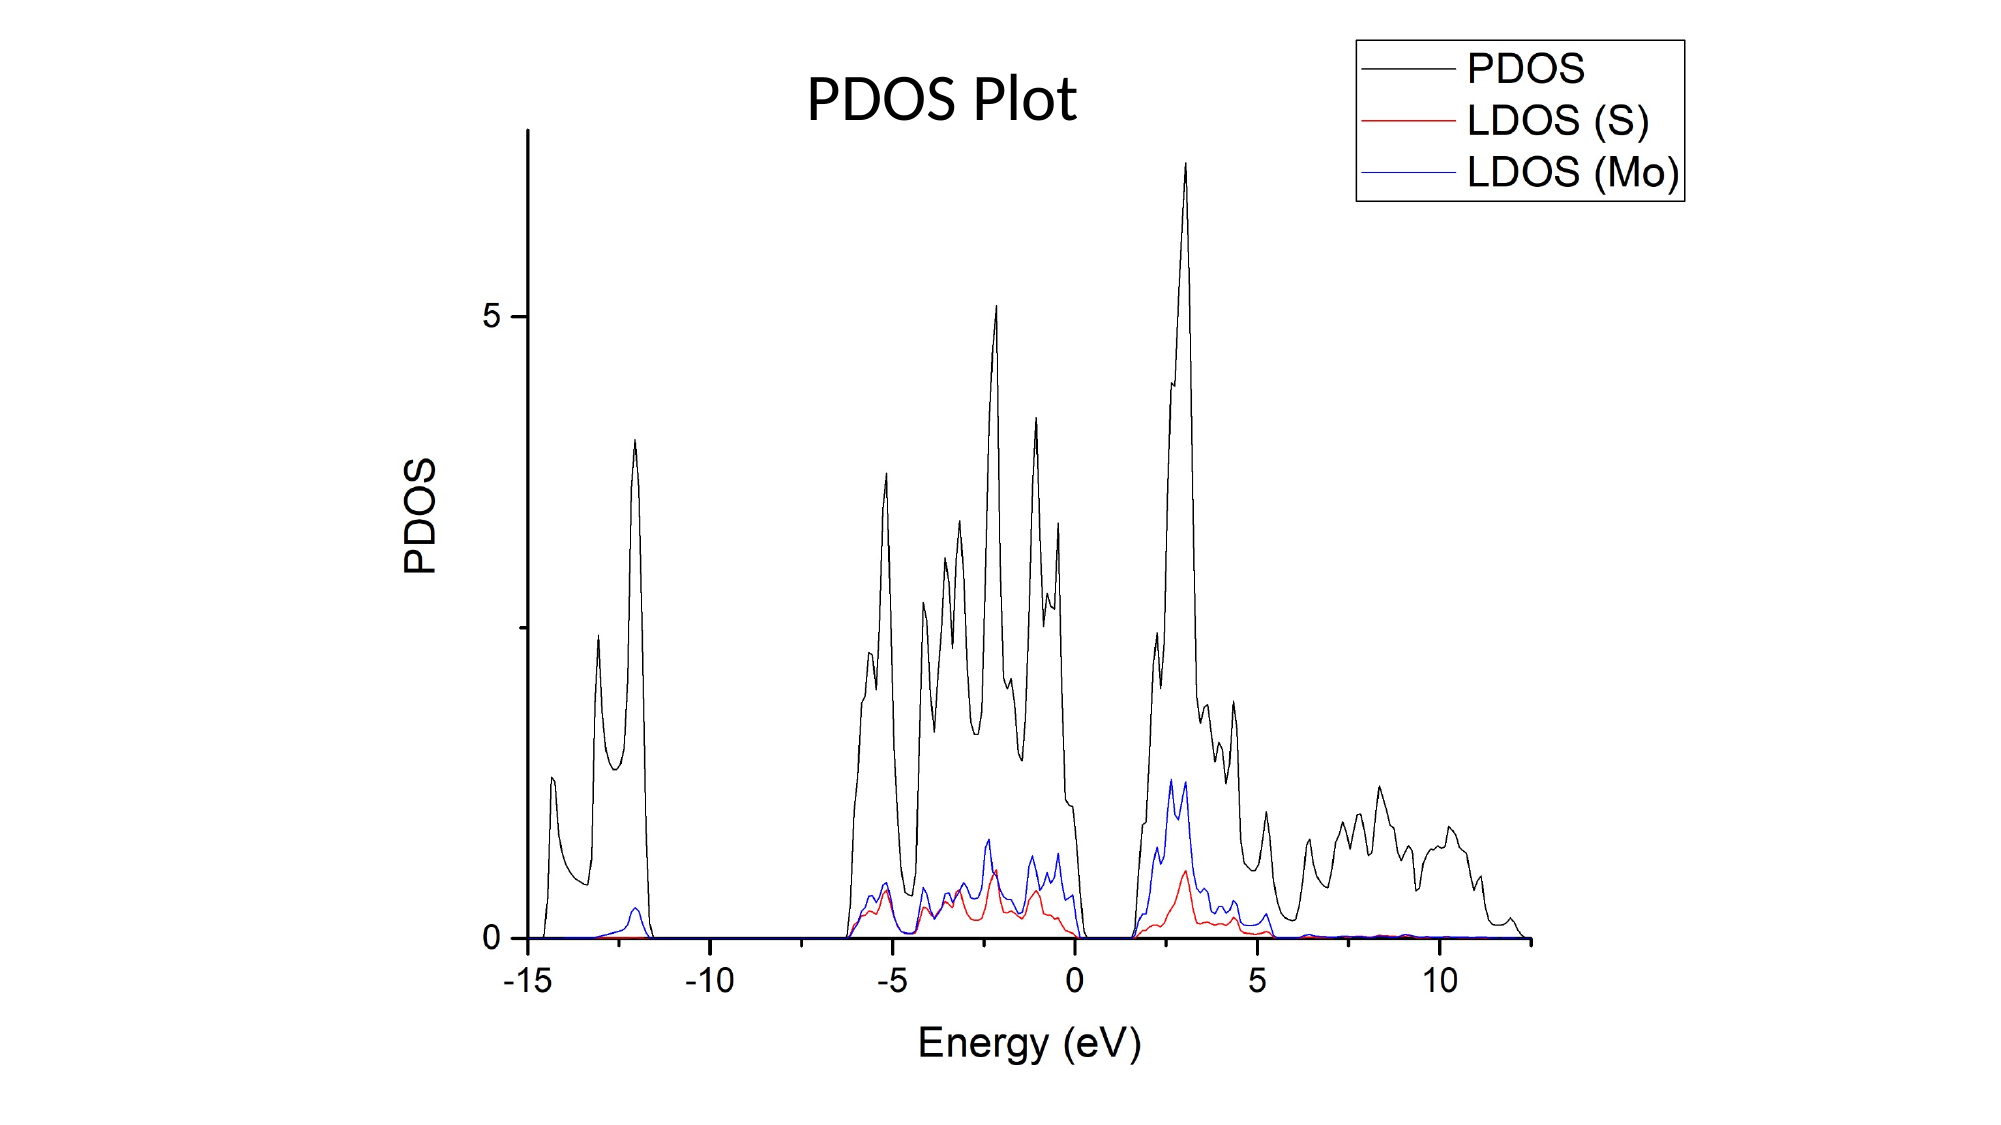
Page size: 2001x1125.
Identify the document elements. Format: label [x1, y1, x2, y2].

picture [264, 0, 1735, 1125]
